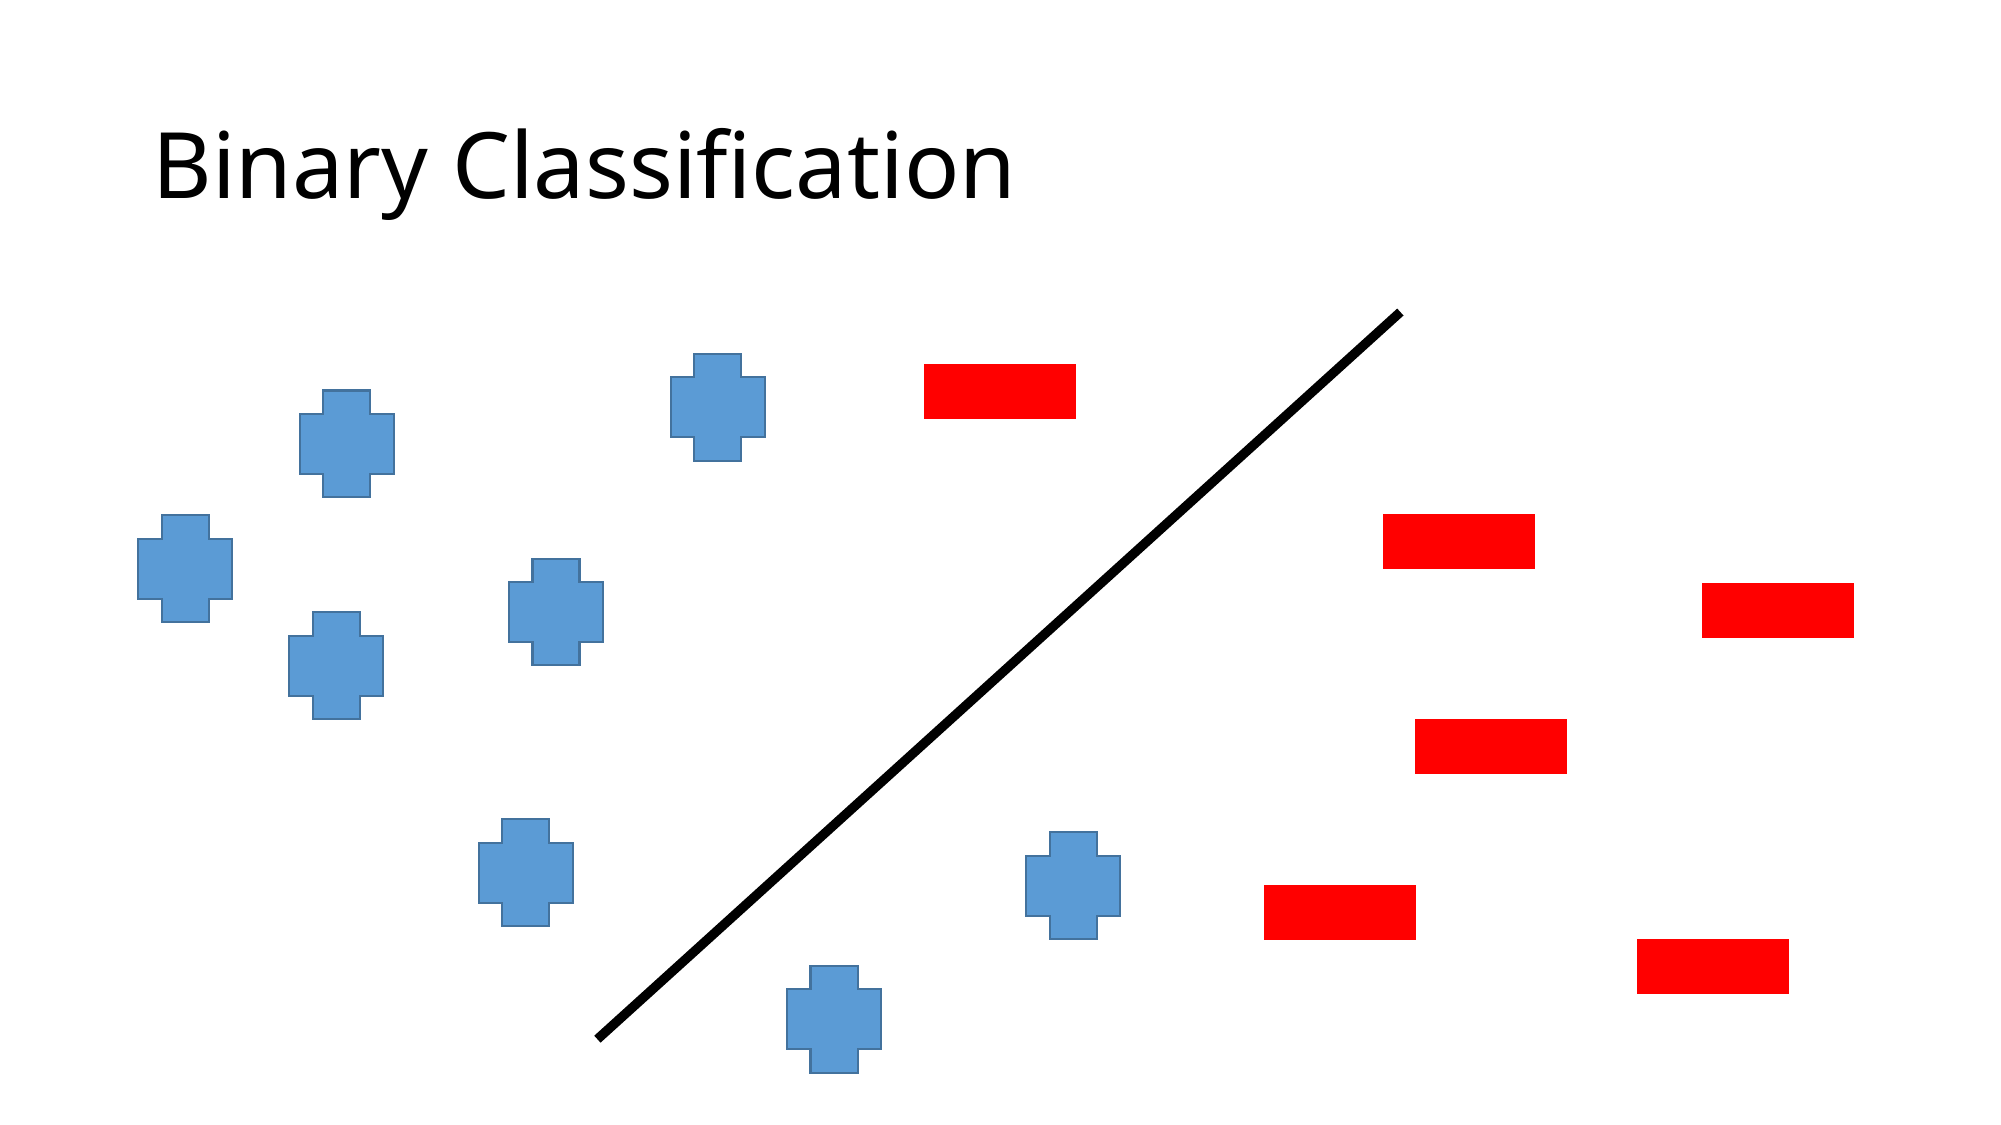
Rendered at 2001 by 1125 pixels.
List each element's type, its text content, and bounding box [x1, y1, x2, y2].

text_box [1401, 885, 1416, 940]
text_box [786, 1040, 882, 1074]
text_box [478, 818, 574, 927]
title Binary Classification [137, 59, 1863, 278]
text_box [137, 514, 233, 623]
text_box [1401, 514, 1535, 569]
text_box [1415, 719, 1567, 774]
text_box [1702, 583, 1854, 638]
text_box [288, 611, 384, 720]
text_box [299, 389, 395, 498]
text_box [597, 312, 1401, 1040]
text_box [1637, 939, 1789, 994]
text_box [508, 558, 597, 666]
